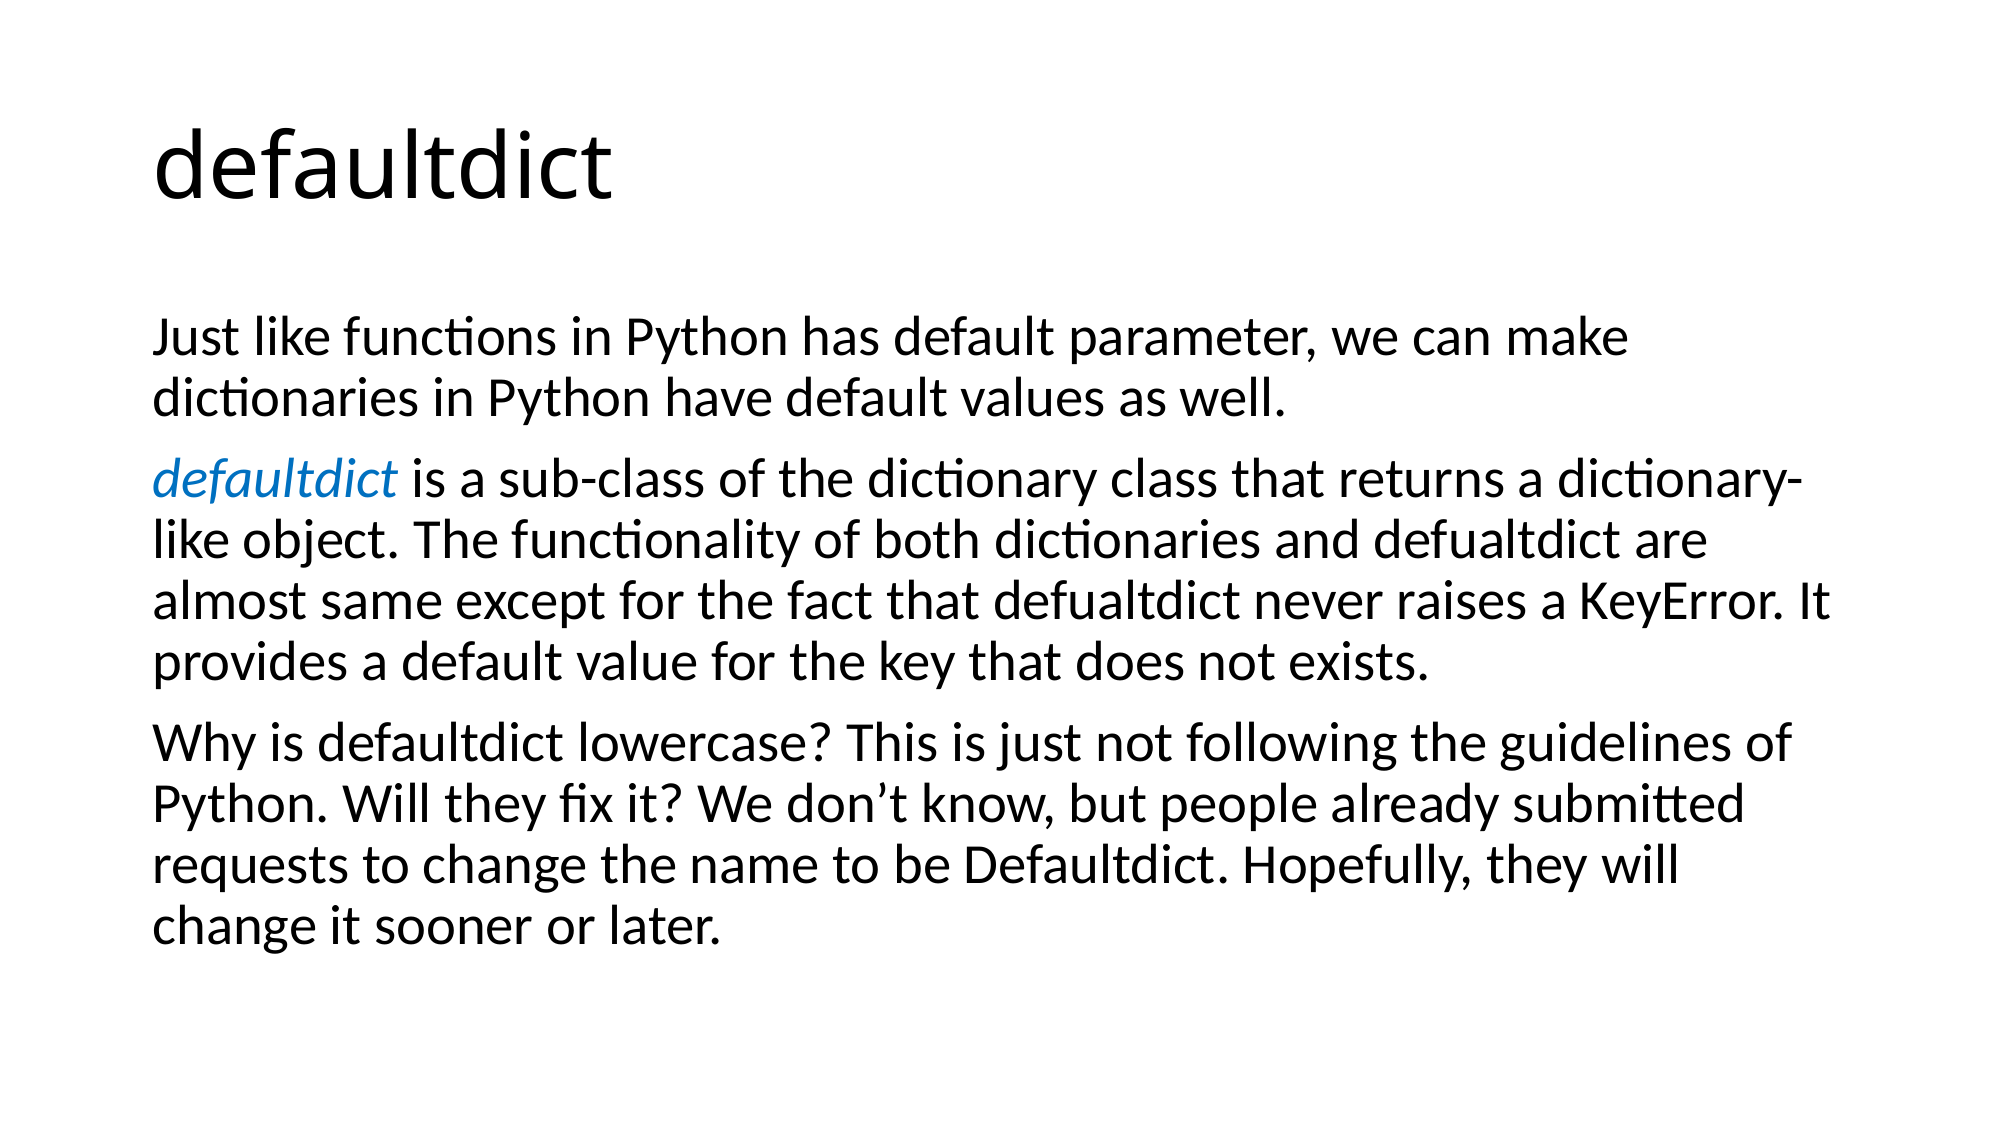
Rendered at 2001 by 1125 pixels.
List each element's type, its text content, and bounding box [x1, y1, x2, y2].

title defaultdict [137, 59, 1863, 278]
list Just like functions in Python has default parameter, we can make dictionaries in Python have default values as well. defaultdict is a sub-class of the dictionary class that returns a dictionary-like object. The functionality of both dictionaries and defualtdict are almost same except for the fact that defualtdict never raises a KeyError. It provides a default value for the key that does not exists. Why is defaultdict lowercase? This is just not following the guidelines of Python. Will they fix it? We don’t know, but people already submitted requests to change the name to be Defaultdict. Hopefully, they will change it sooner or later. [137, 299, 1863, 1014]
